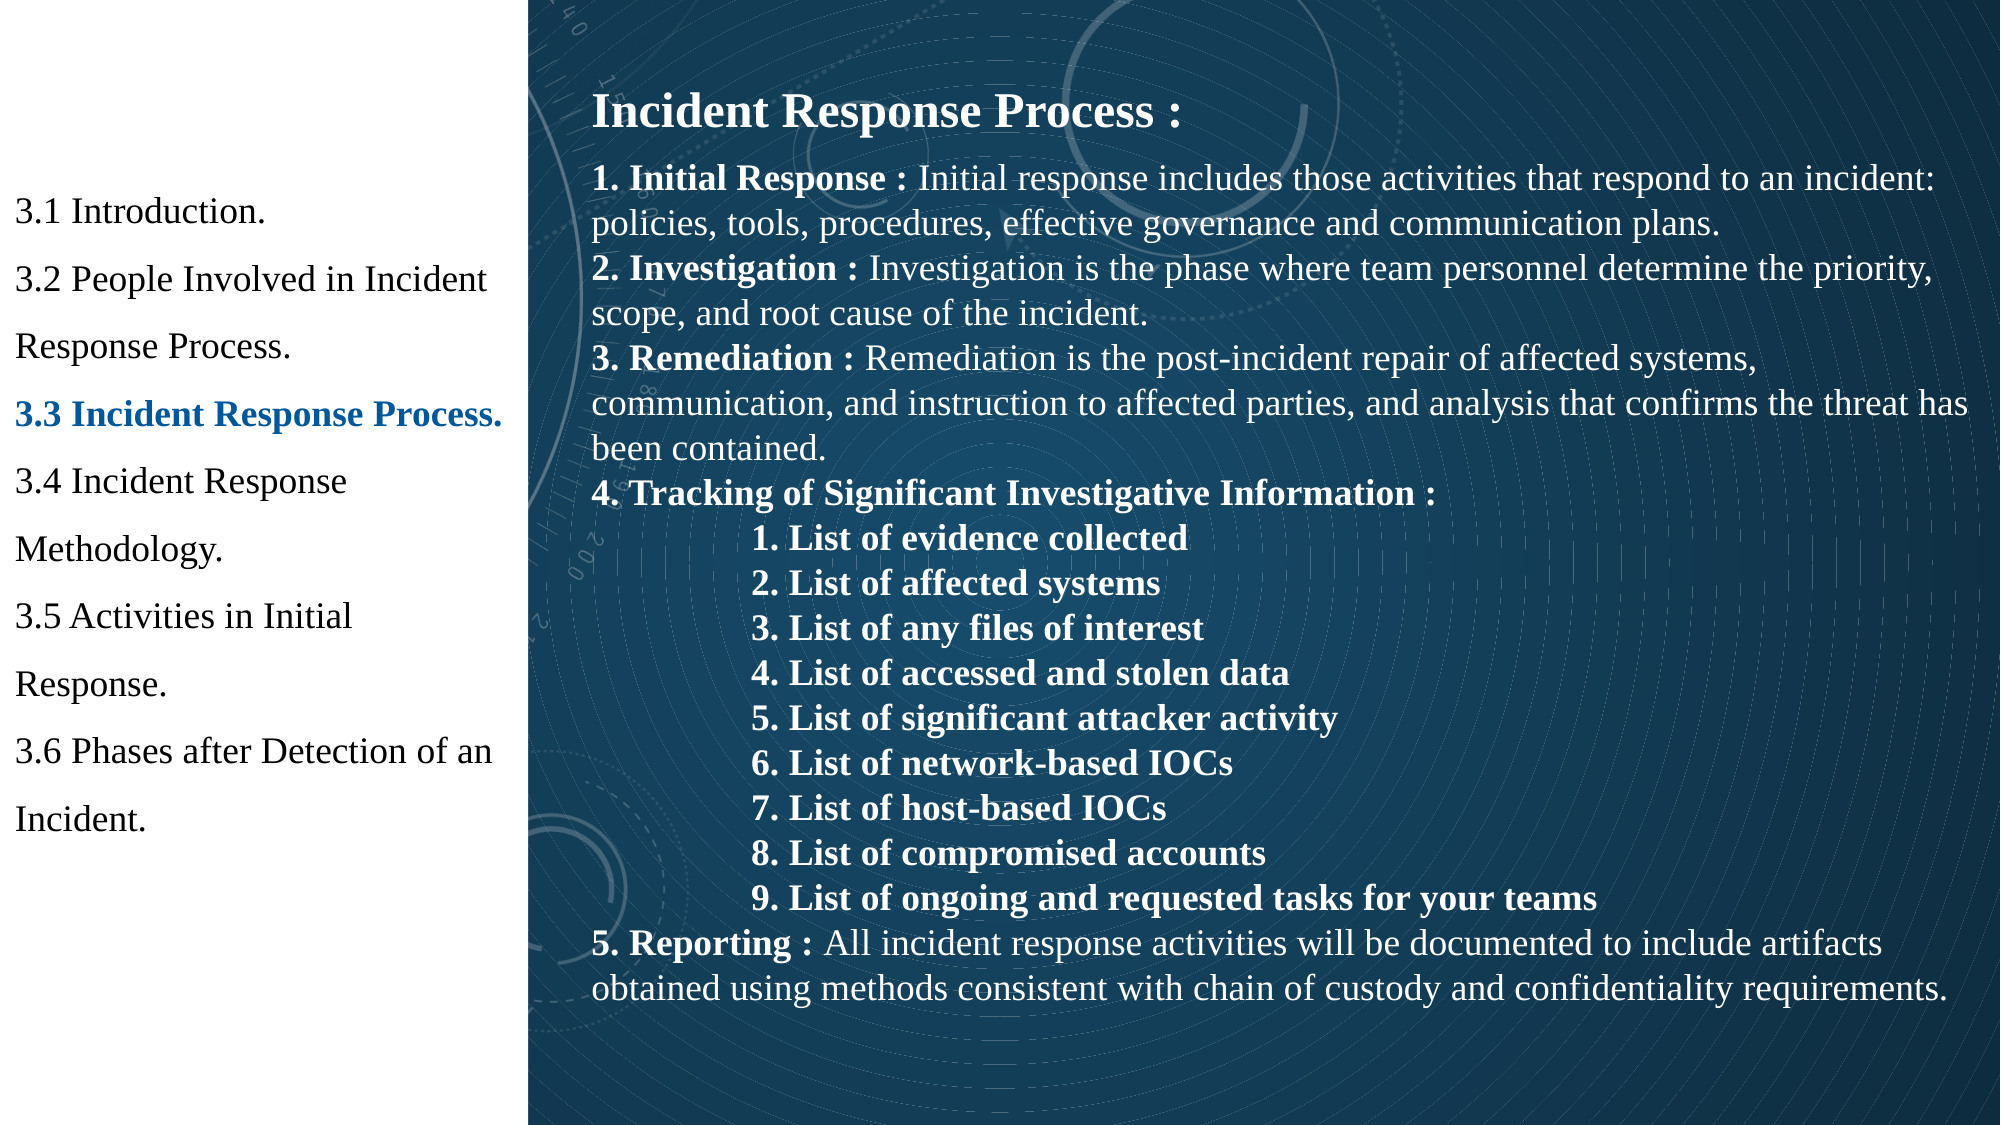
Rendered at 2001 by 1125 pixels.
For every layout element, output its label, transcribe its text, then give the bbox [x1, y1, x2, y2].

text_box 3.1 Introduction. 3.2 People Involved in Incident Response Process. 3.3 Incident Response Process. 3.4 Incident Response Methodology. 3.5 Activities in Initial Response. 3.6 Phases after Detection of an Incident. [0, 156, 529, 847]
text_box Incident Response Process : [576, 70, 1327, 145]
text_box [0, 0, 530, 1125]
text_box 1. Initial Response : Initial response includes those activities that respond to an incident: policies, tools, procedures, effective governance and communication plans. 2. Investigation : Investigation is the phase where team personnel determine the priority, scope, and root cause of the incident. 3. Remediation : Remediation is the post-incident repair of affected systems, communication, and instruction to affected parties, and analysis that confirms the threat has been contained. 4. Tracking of Significant Investigative Information : 1. List of evidence collected 2. List of affected systems 3. List of any files of interest 4. List of accessed and stolen data 5. List of significant attacker activity 6. List of network-based IOCs 7. List of host-based IOCs 8. List of compromised accounts 9. List of ongoing and requested tasks for your teams 5. Reporting : All incident response activities will be documented to include artifacts obtained using methods consistent with chain of custody and confidentiality requirements. [576, 145, 2000, 1016]
picture [530, 0, 2000, 1125]
